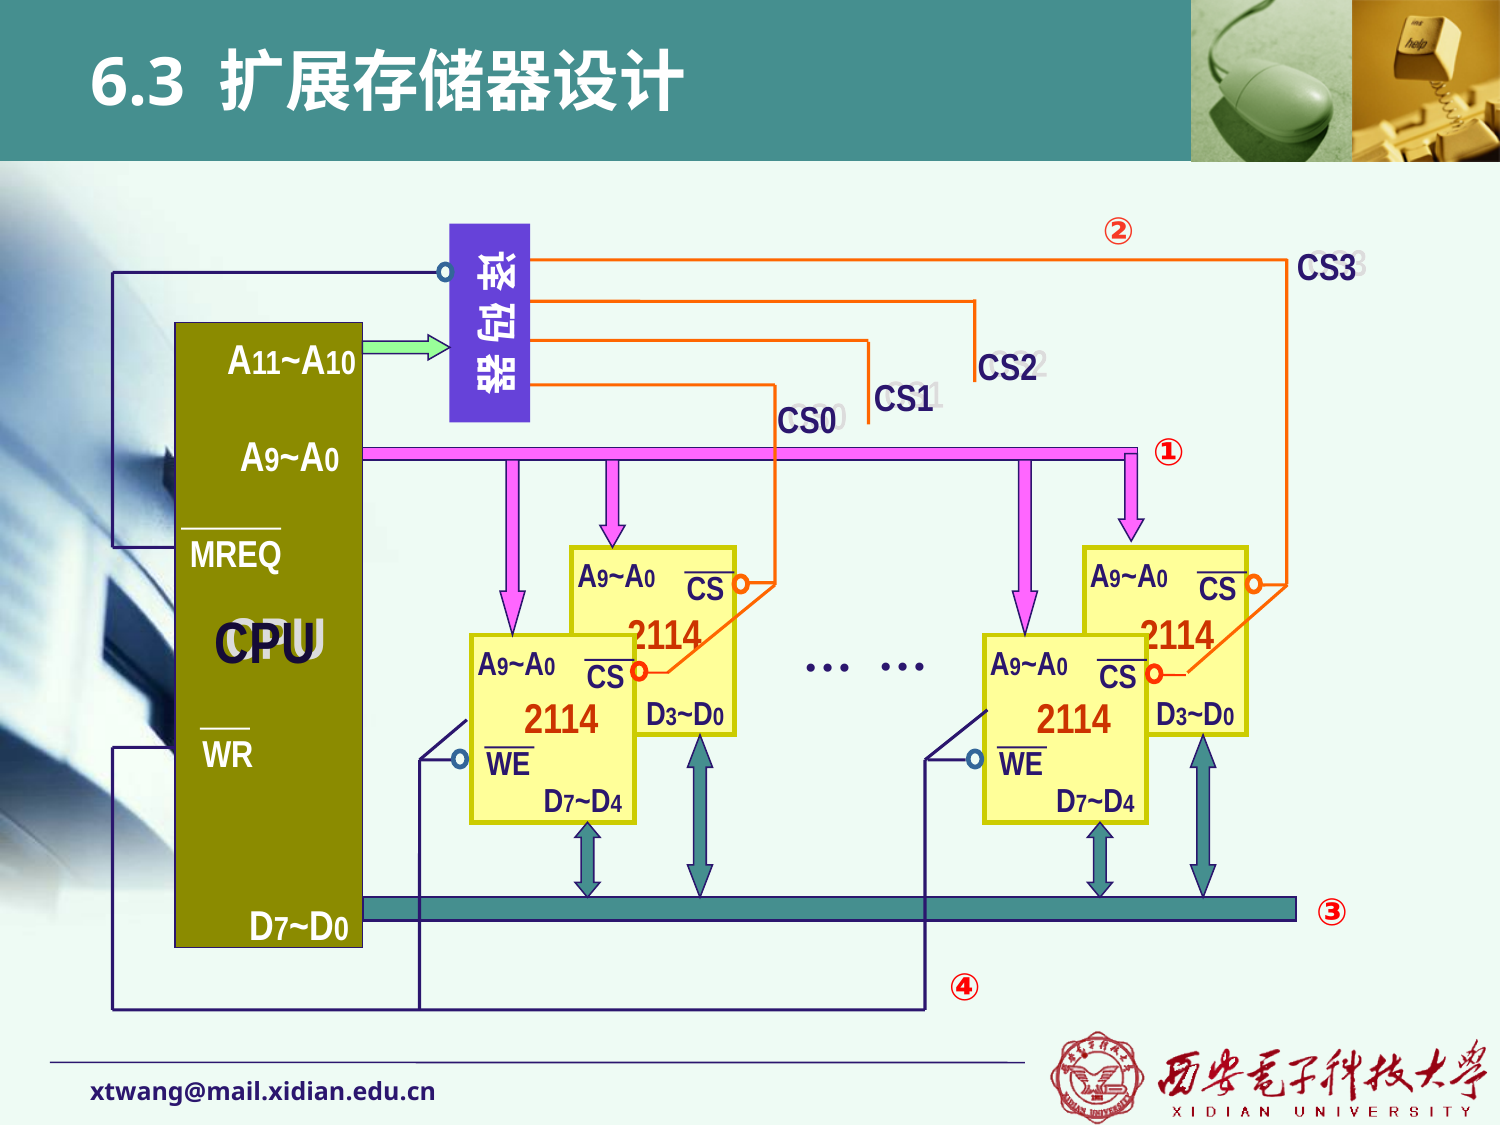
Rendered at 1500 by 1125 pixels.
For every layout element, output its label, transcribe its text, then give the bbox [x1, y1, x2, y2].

slide_number xtwang@mail.xidian.edu.cn [75, 1067, 513, 1125]
picture [0, 0, 1500, 1125]
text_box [112, 199, 1389, 1017]
title 6.3 扩展存储器设计 [75, 32, 1025, 125]
